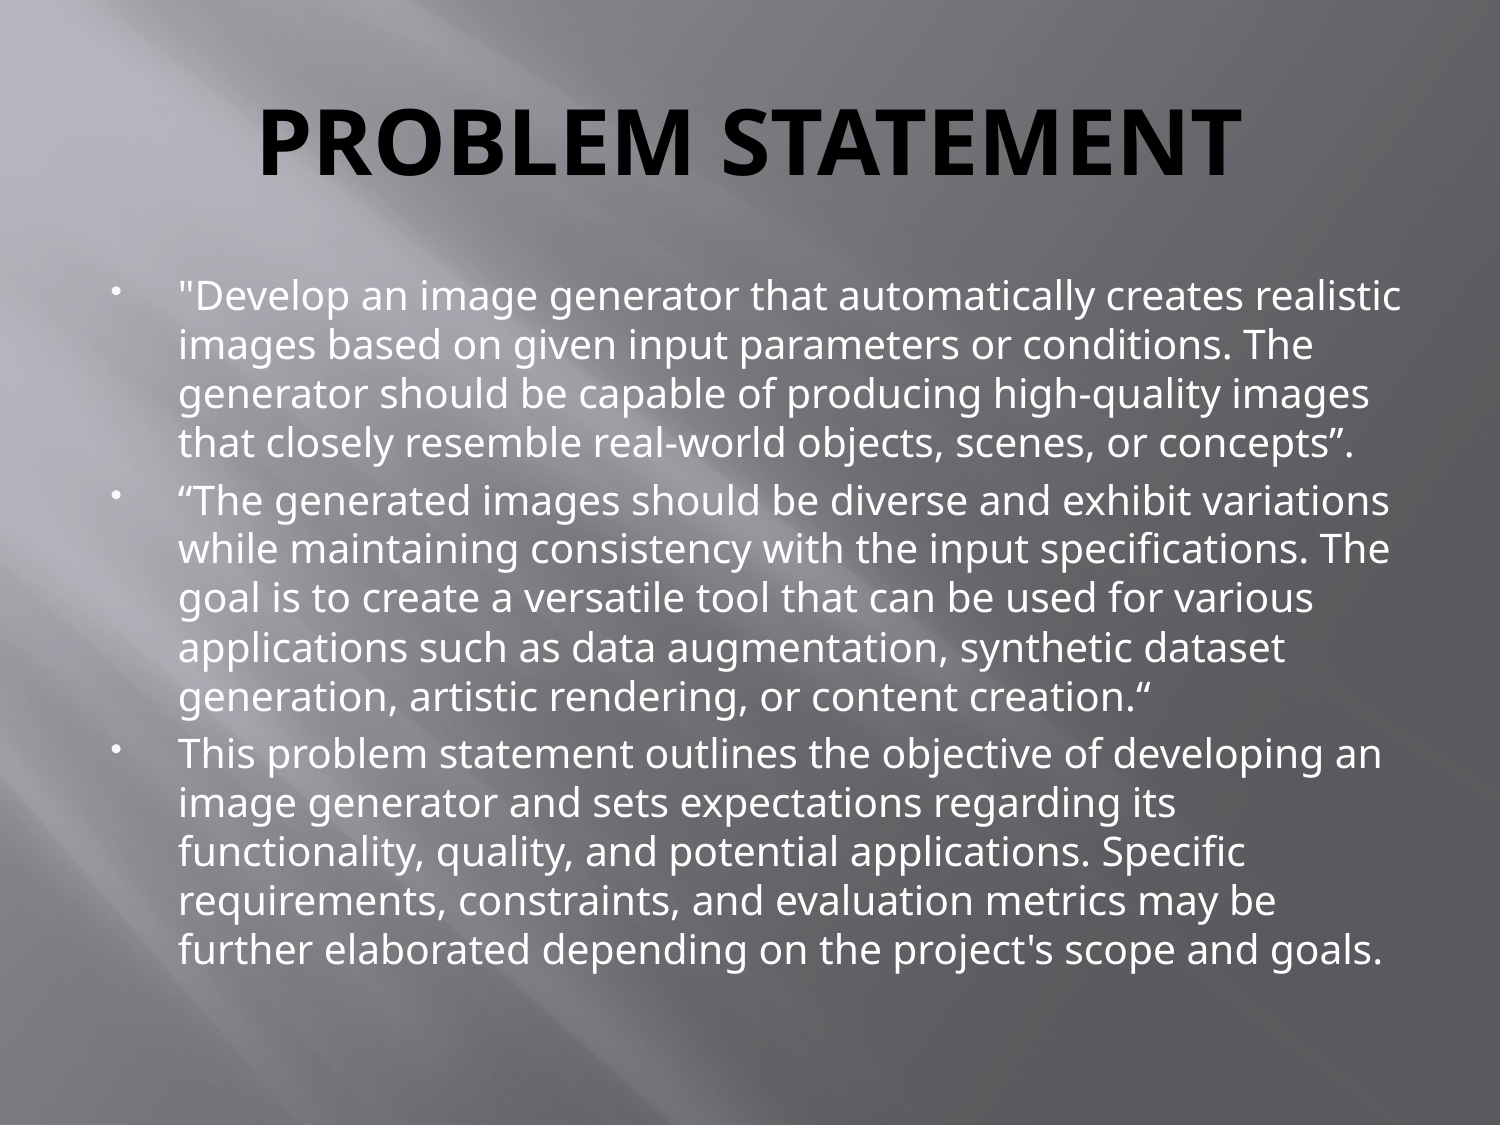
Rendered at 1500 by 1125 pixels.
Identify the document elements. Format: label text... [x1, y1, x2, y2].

title PROBLEM STATEMENT [75, 45, 1425, 233]
list "Develop an image generator that automatically creates realistic images based on given input parameters or conditions. The generator should be capable of producing high-quality images that closely resemble real-world objects, scenes, or concepts”. “The generated images should be diverse and exhibit variations while maintaining consistency with the input specifications. The goal is to create a versatile tool that can be used for various applications such as data augmentation, synthetic dataset generation, artistic rendering, or content creation.“ This problem statement outlines the objective of developing an image generator and sets expectations regarding its functionality, quality, and potential applications. Specific requirements, constraints, and evaluation metrics may be further elaborated depending on the project's scope and goals. [75, 262, 1425, 1035]
